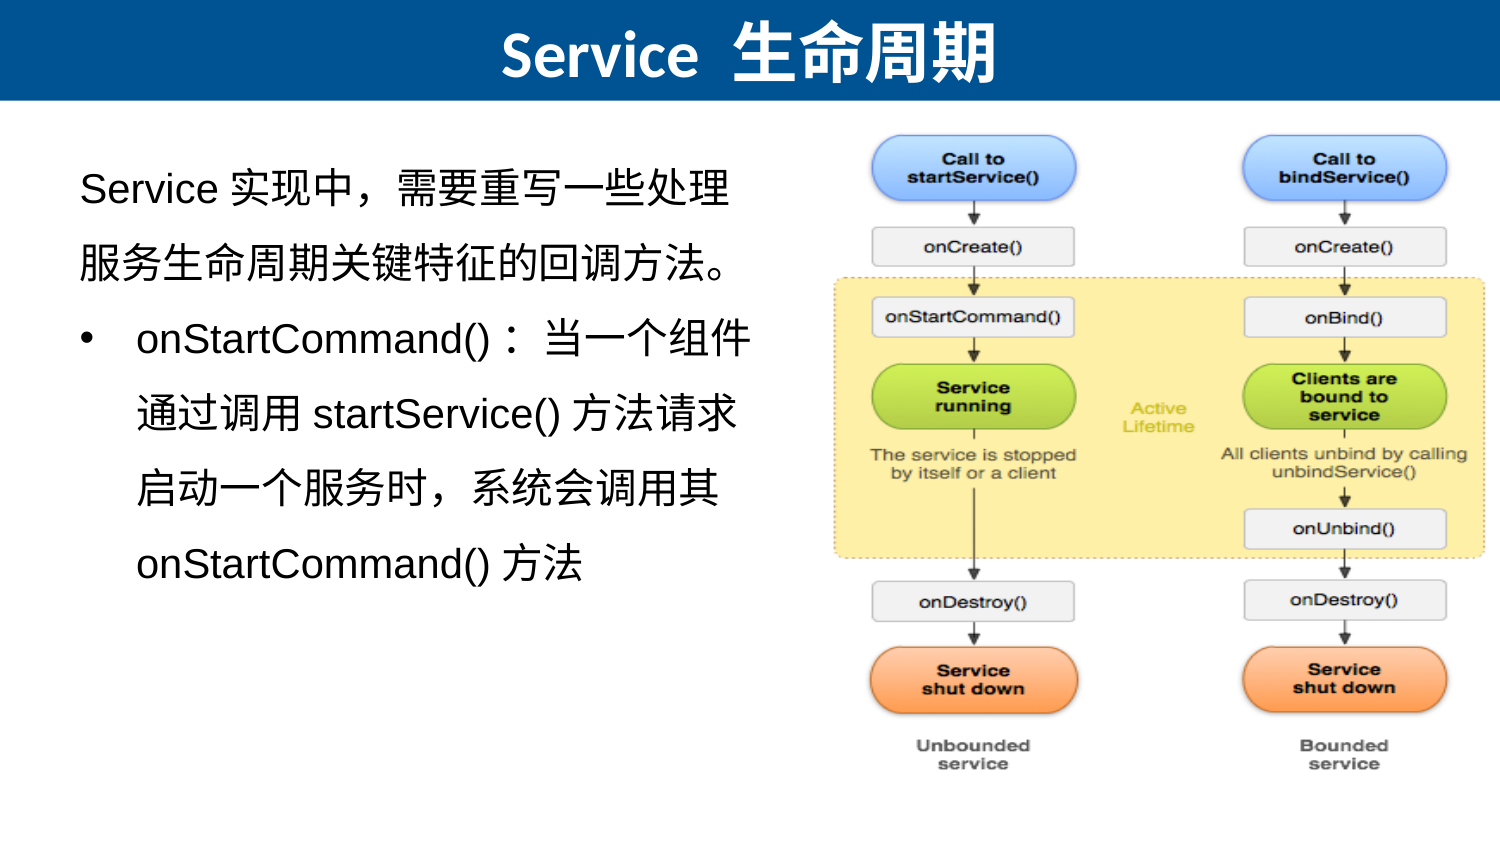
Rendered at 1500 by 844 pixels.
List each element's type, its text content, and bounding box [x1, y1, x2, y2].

picture [822, 126, 1500, 785]
text_box Service实现中，需要重写一些处理服务生命周期关键特征的回调方法。 onStartCommand()：当一个组件通过调用startService()方法请求启动一个服务时，系统会调用其onStartCommand()方法 [64, 129, 774, 640]
title Service 生命周期 [0, 0, 1500, 101]
